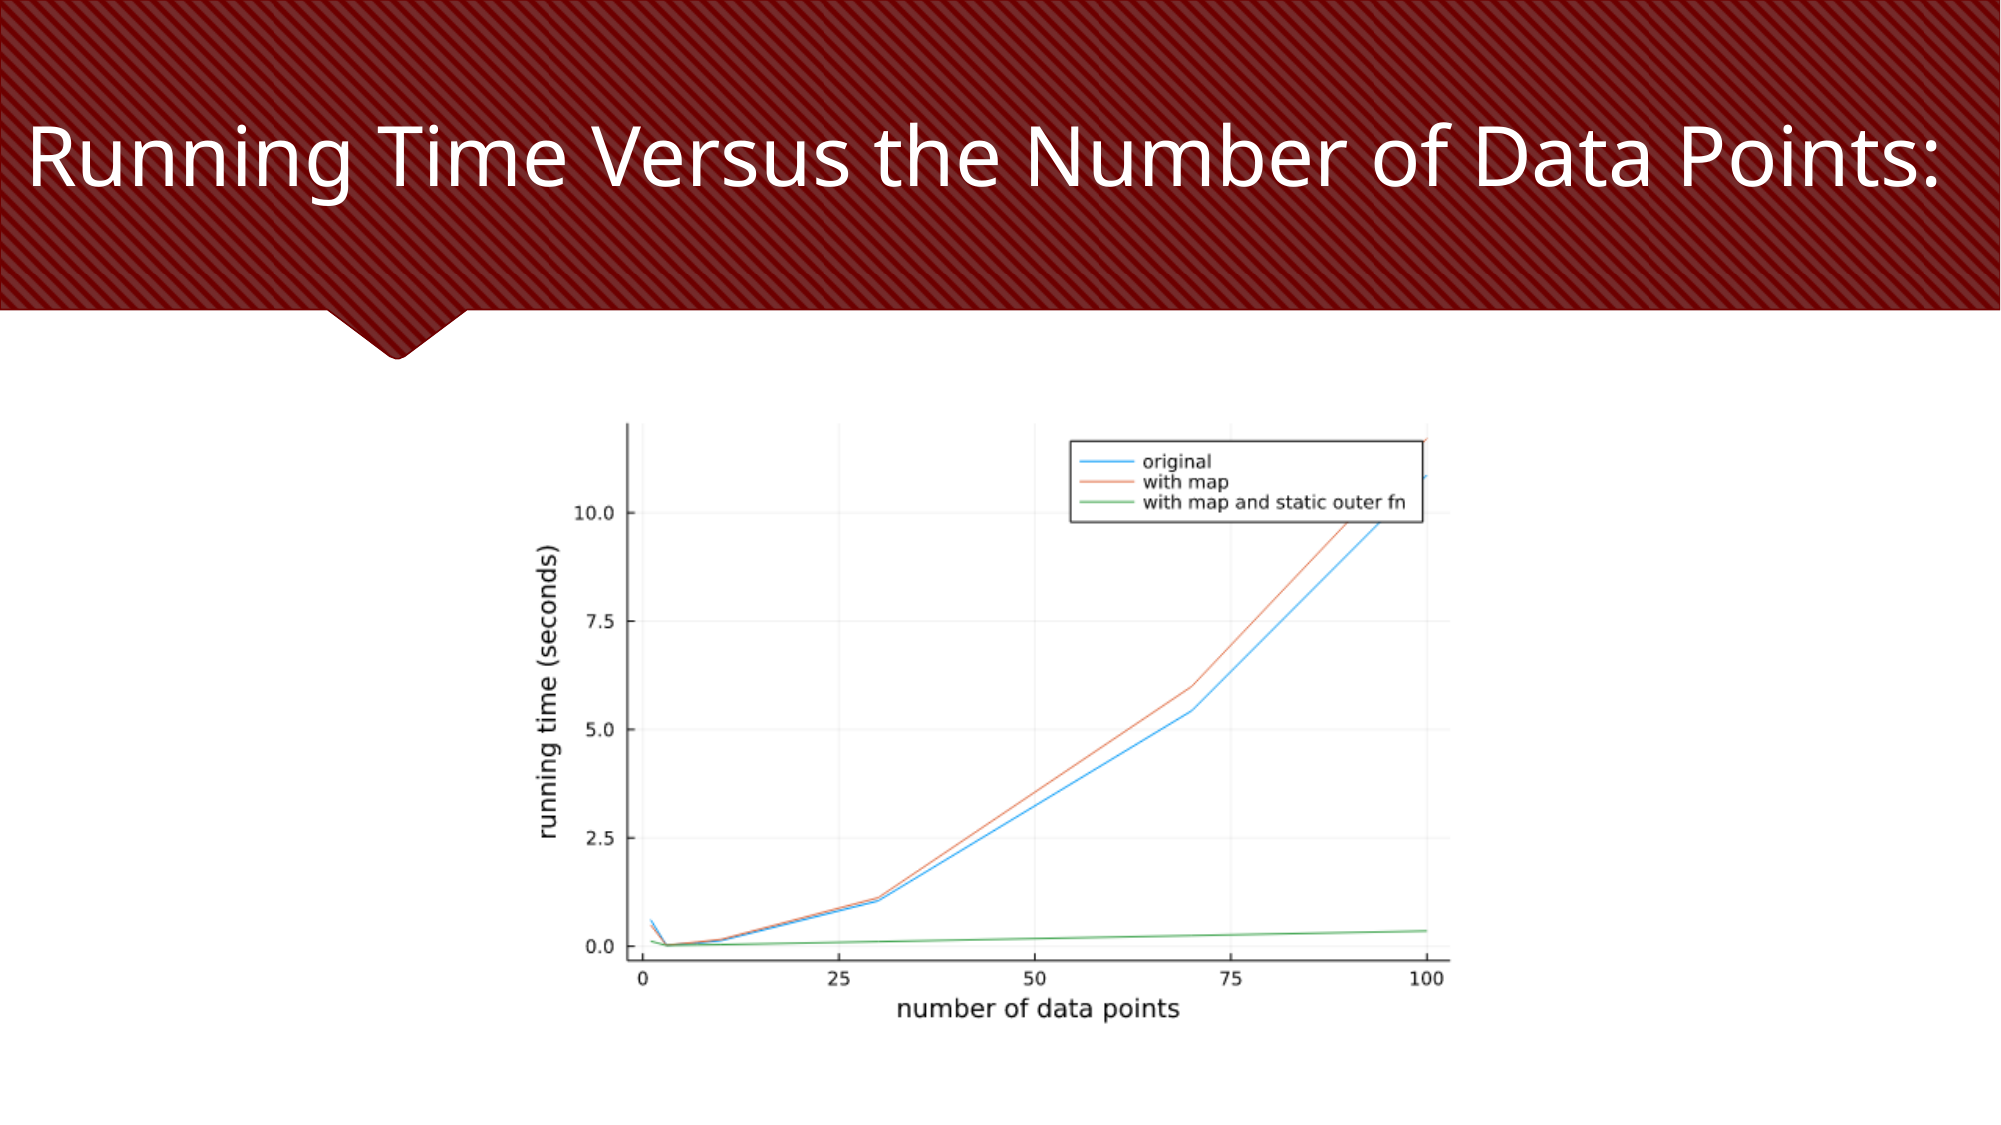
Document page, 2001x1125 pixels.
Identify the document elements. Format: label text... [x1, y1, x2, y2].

title Running Time Versus the Number of Data Points: [10, 73, 2000, 233]
picture [530, 404, 1469, 1031]
